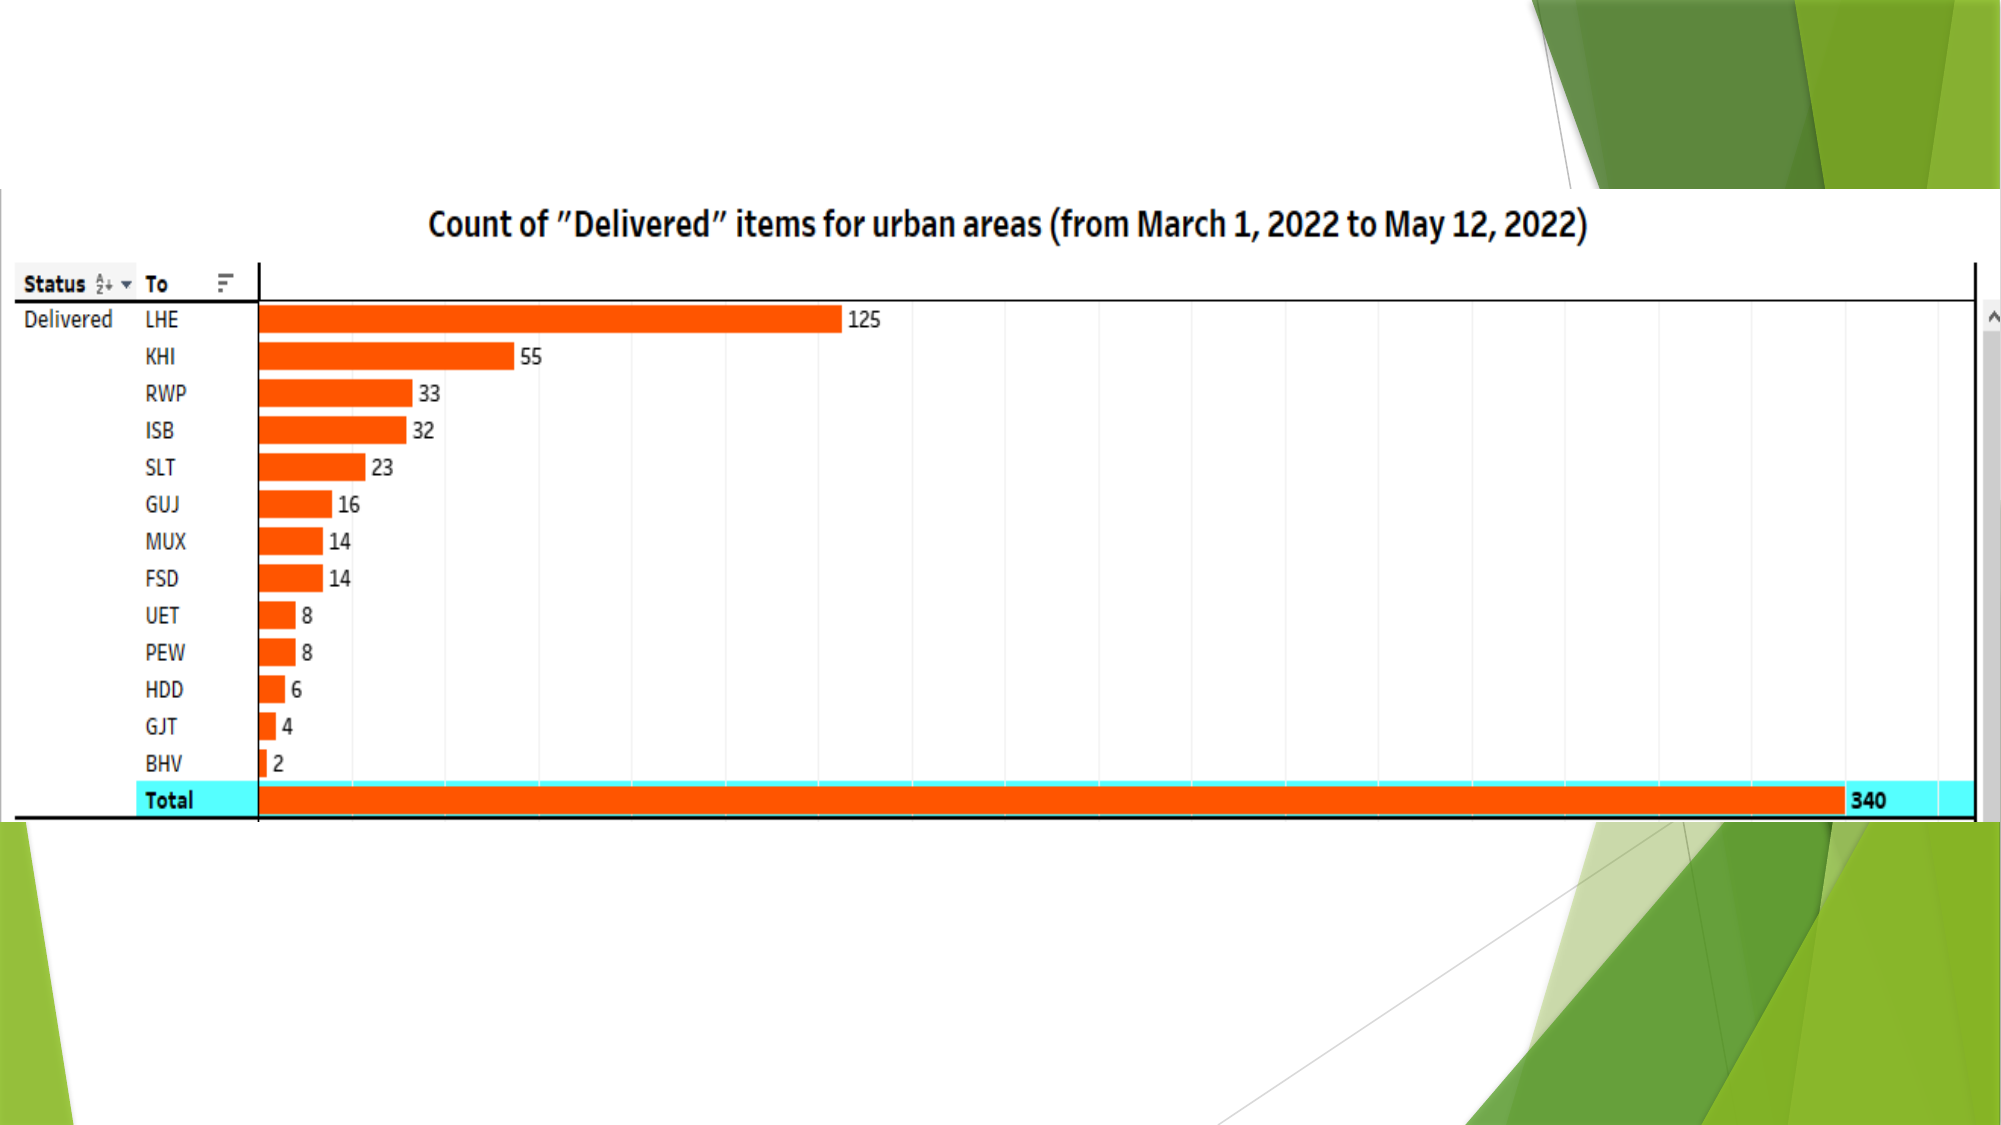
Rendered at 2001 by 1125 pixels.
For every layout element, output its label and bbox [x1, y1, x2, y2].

picture [0, 188, 2000, 823]
